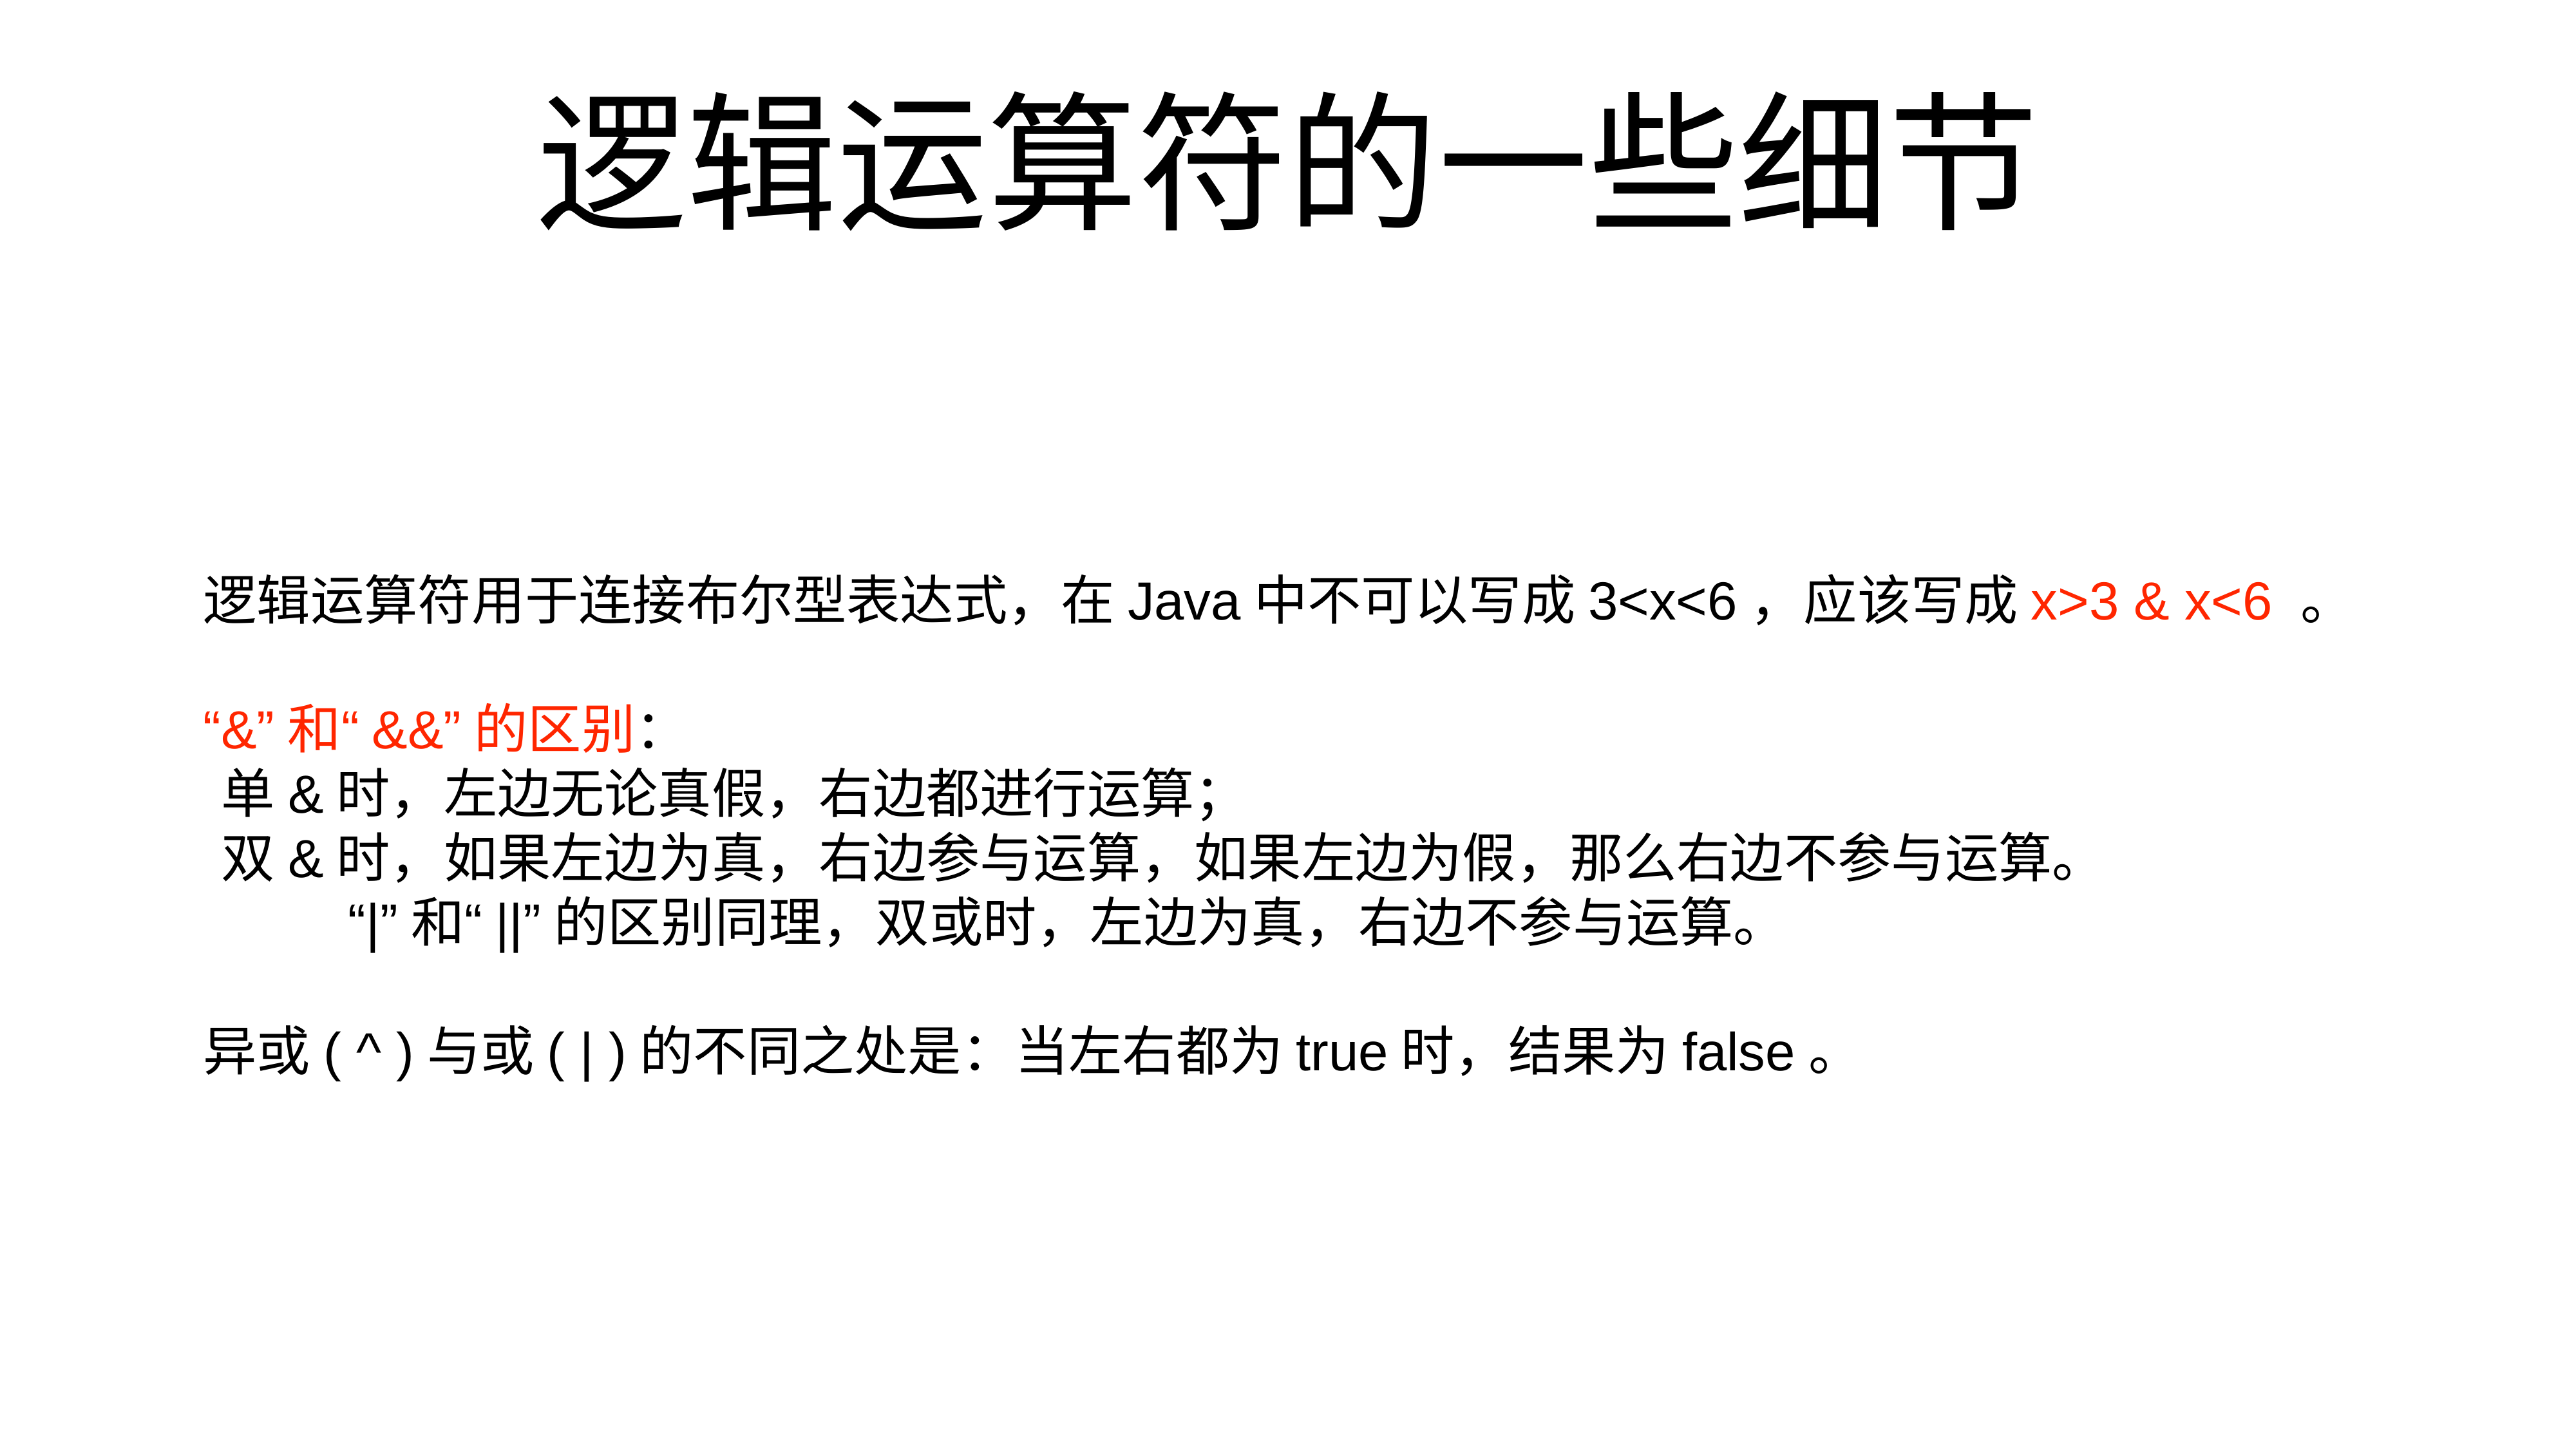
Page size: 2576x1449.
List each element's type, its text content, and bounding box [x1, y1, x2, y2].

title 逻辑运算符的一些细节 [178, 37, 2398, 279]
text_box 逻辑运算符用于连接布尔型表达式，在Java中不可以写成3<x<6，应该写成x>3 & x<6 。 “&”和“&&”的区别： 单&时，左边无论真假，右边都进行运算； 双&时，如果左边为真，右边参与运算，如果左边为假，那么右边不参与运算。 “|”和“||”的区别同理，双或时，左边为真，右边不参与运算。 异或( ^ )与或( | )的不同之处是：当左右都为true时，结果为false。 [198, 560, 2437, 1087]
